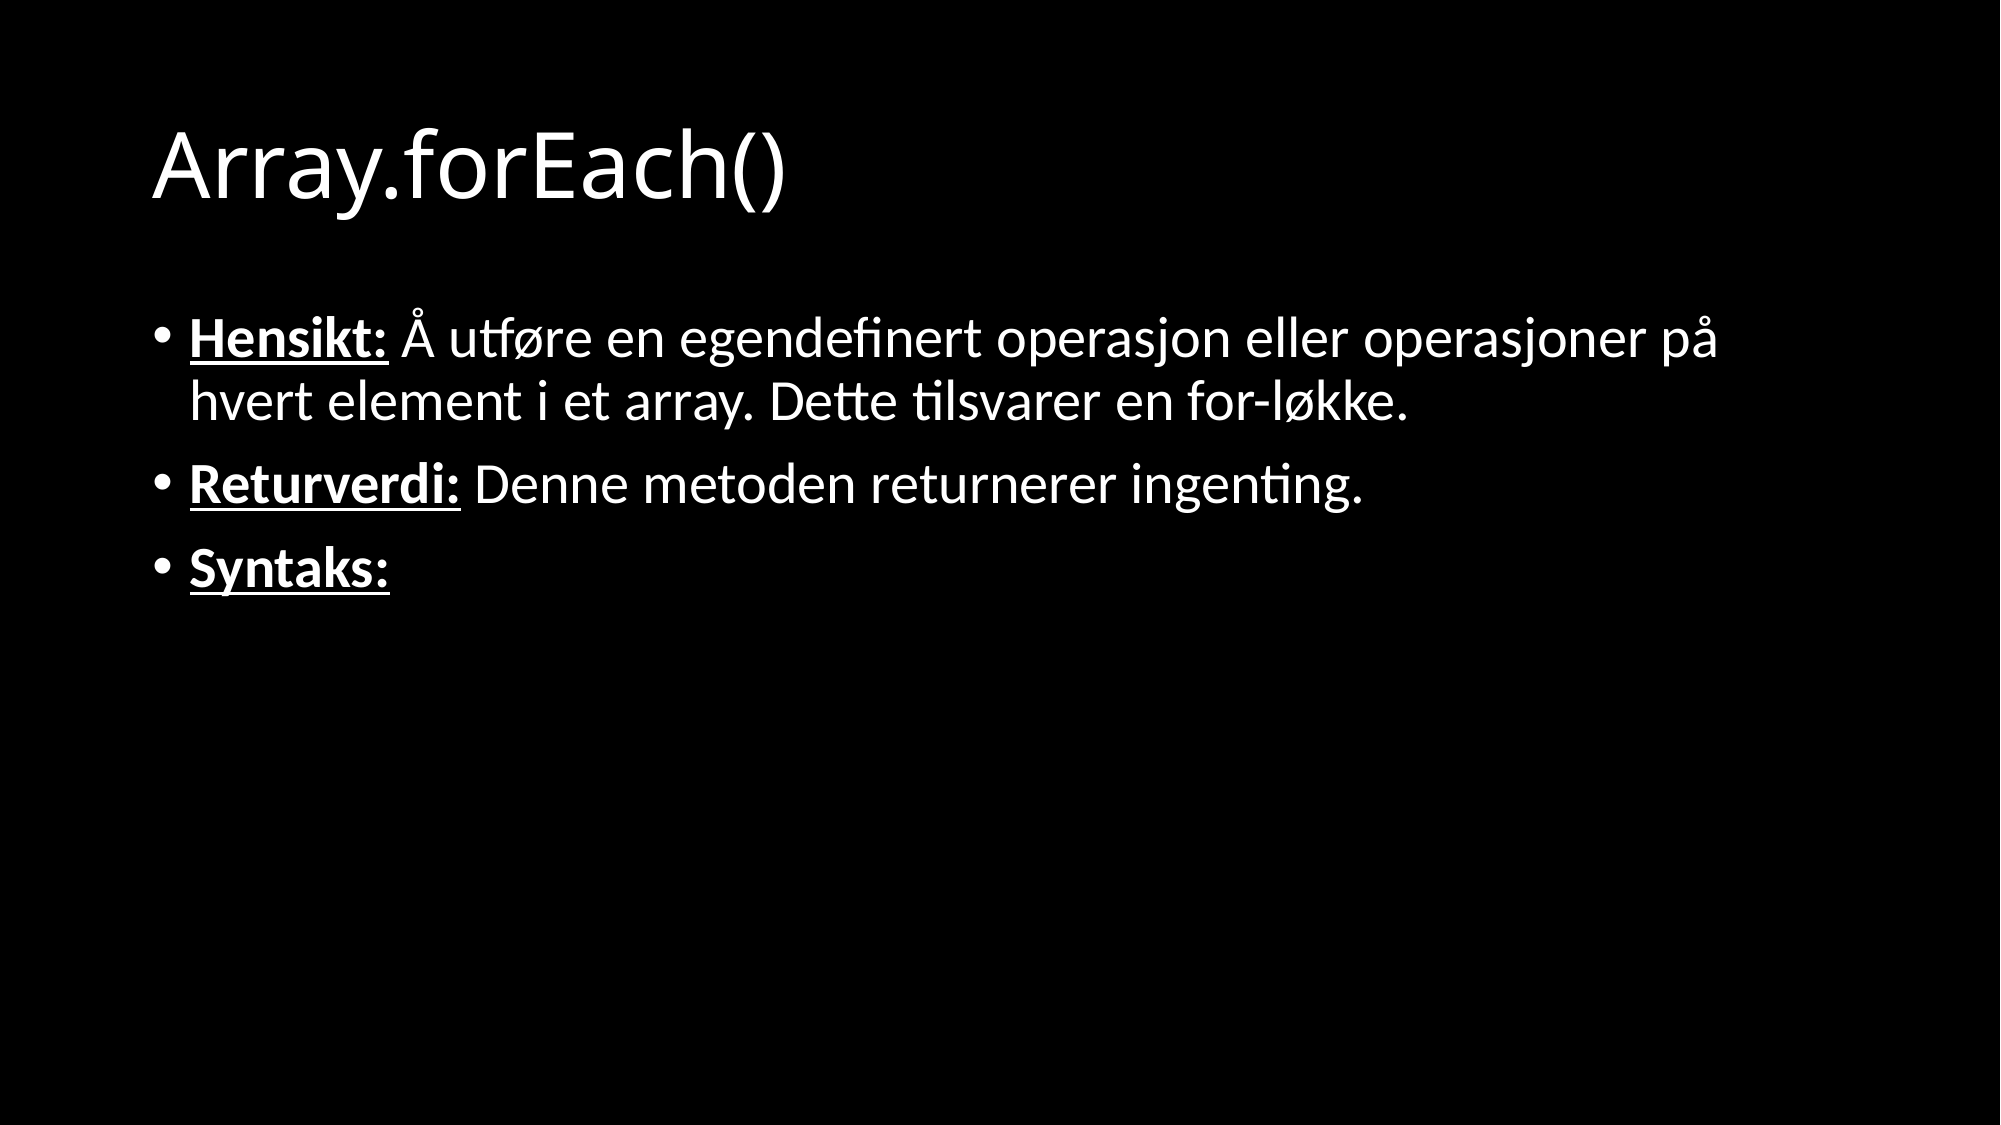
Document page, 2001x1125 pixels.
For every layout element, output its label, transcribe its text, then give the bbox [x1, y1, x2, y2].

title Array.forEach() [137, 59, 1863, 278]
